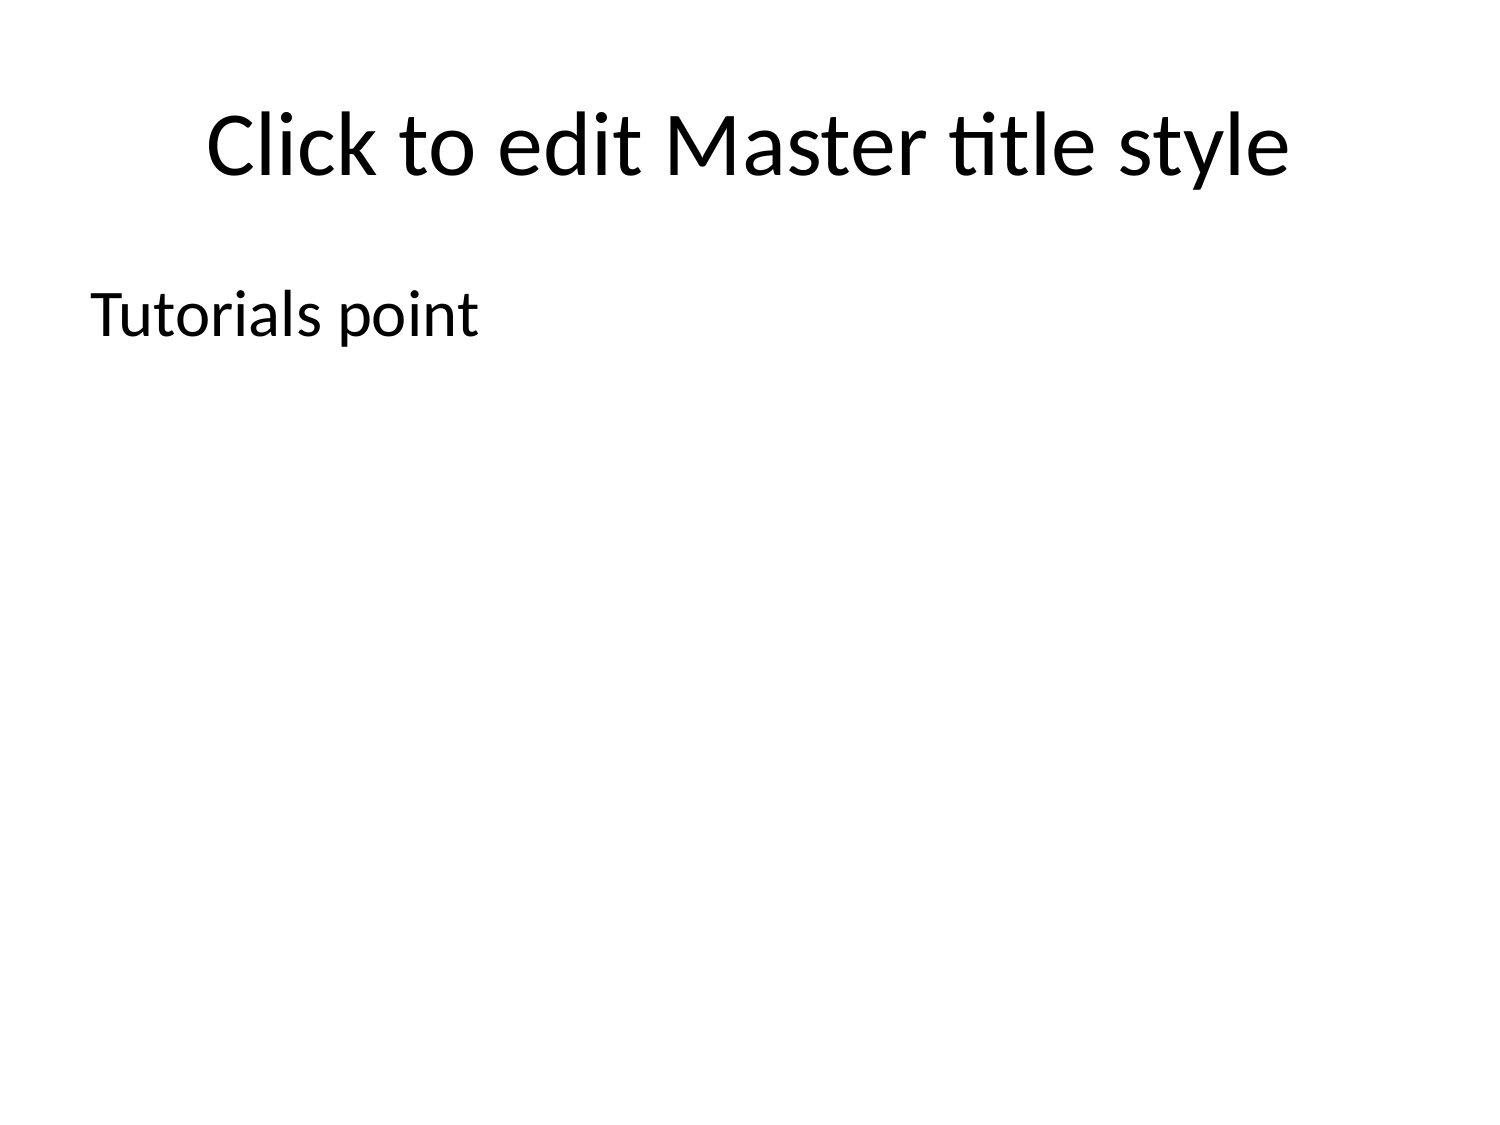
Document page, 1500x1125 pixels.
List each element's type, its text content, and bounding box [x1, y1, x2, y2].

title Click to edit Master title style [75, 45, 1425, 233]
list Tutorials point [75, 262, 1425, 1005]
